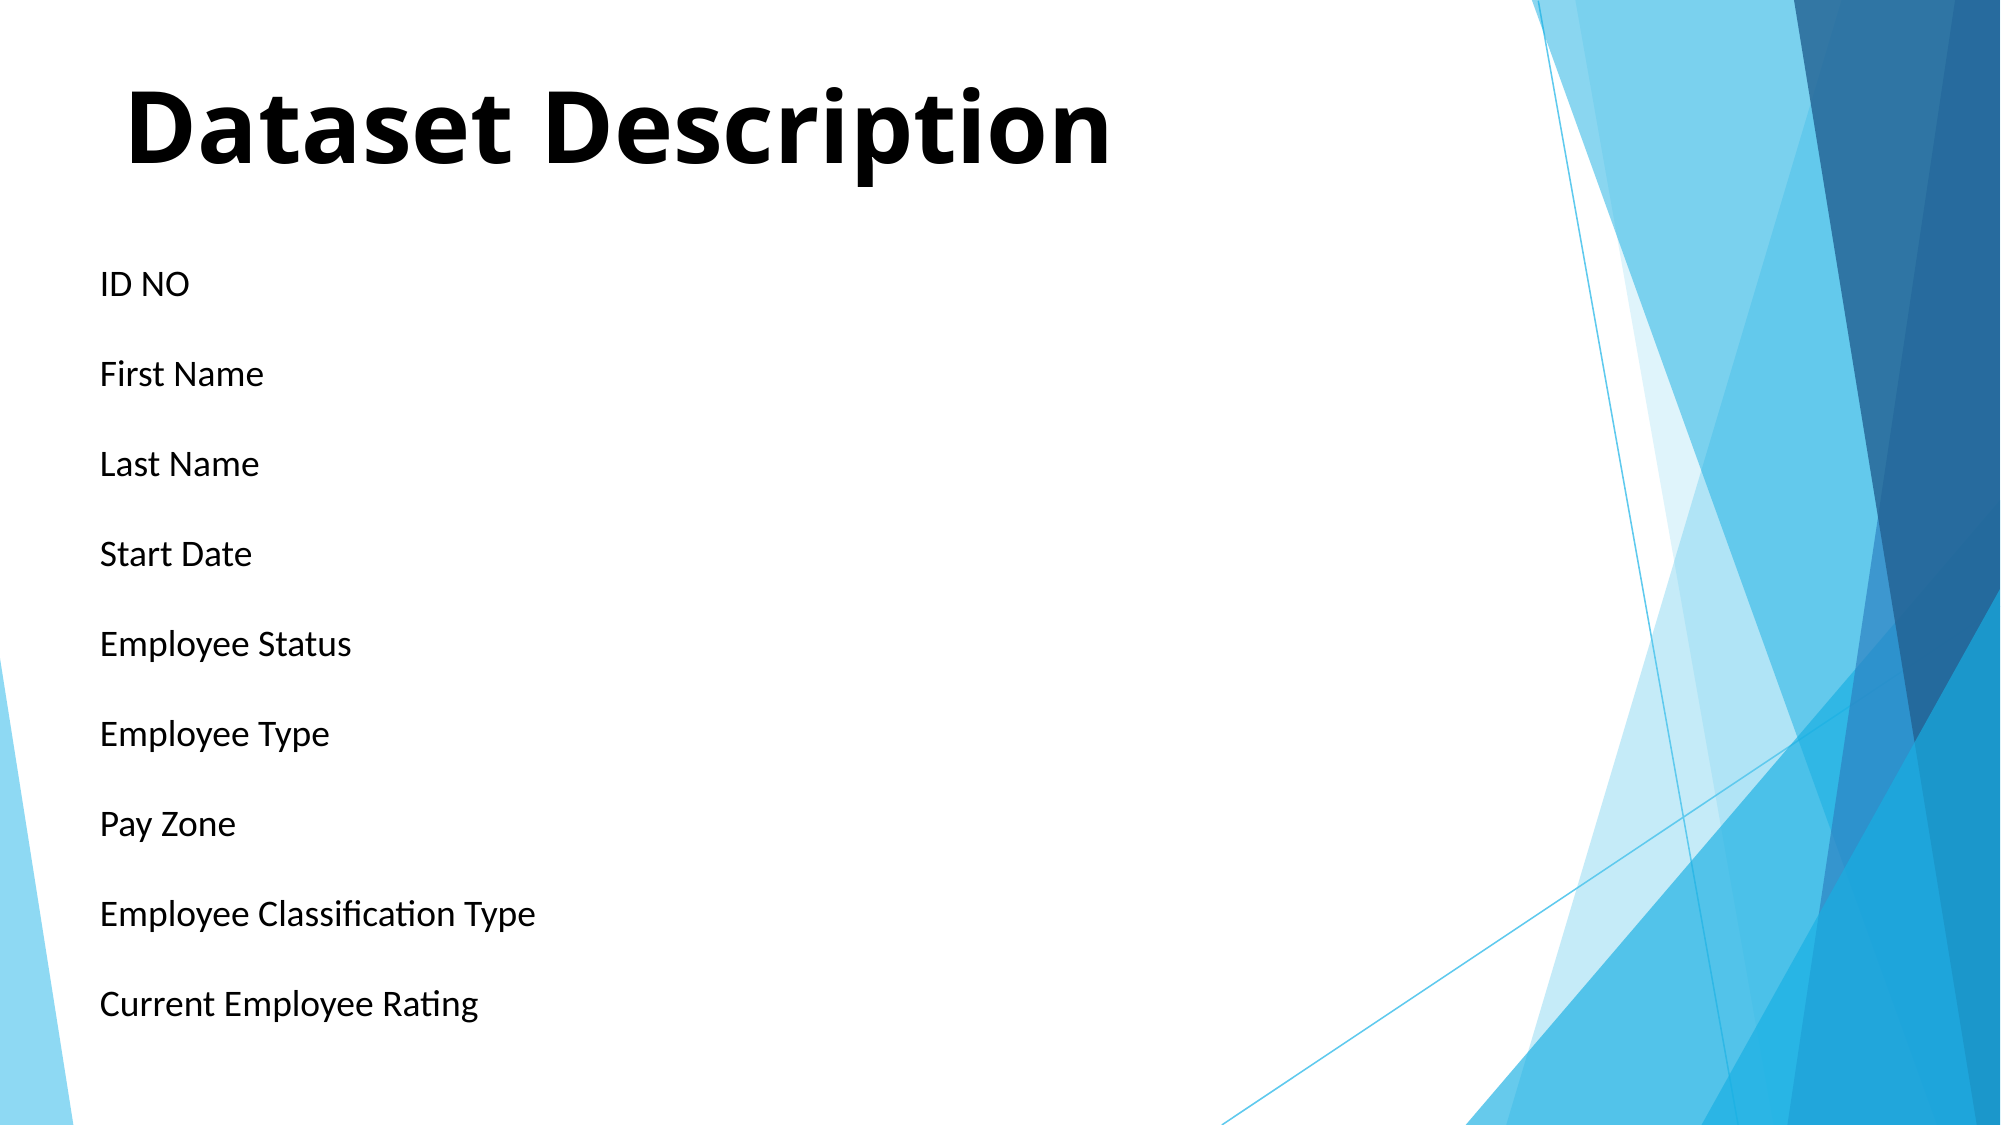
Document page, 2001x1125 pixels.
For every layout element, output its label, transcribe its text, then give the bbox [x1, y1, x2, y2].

list ID NO First Name Last Name Start Date Employee Status Employee Type Pay Zone Employee Classification Type Current Employee Rating [99, 258, 1470, 1003]
title Dataset Description [123, 63, 1877, 182]
